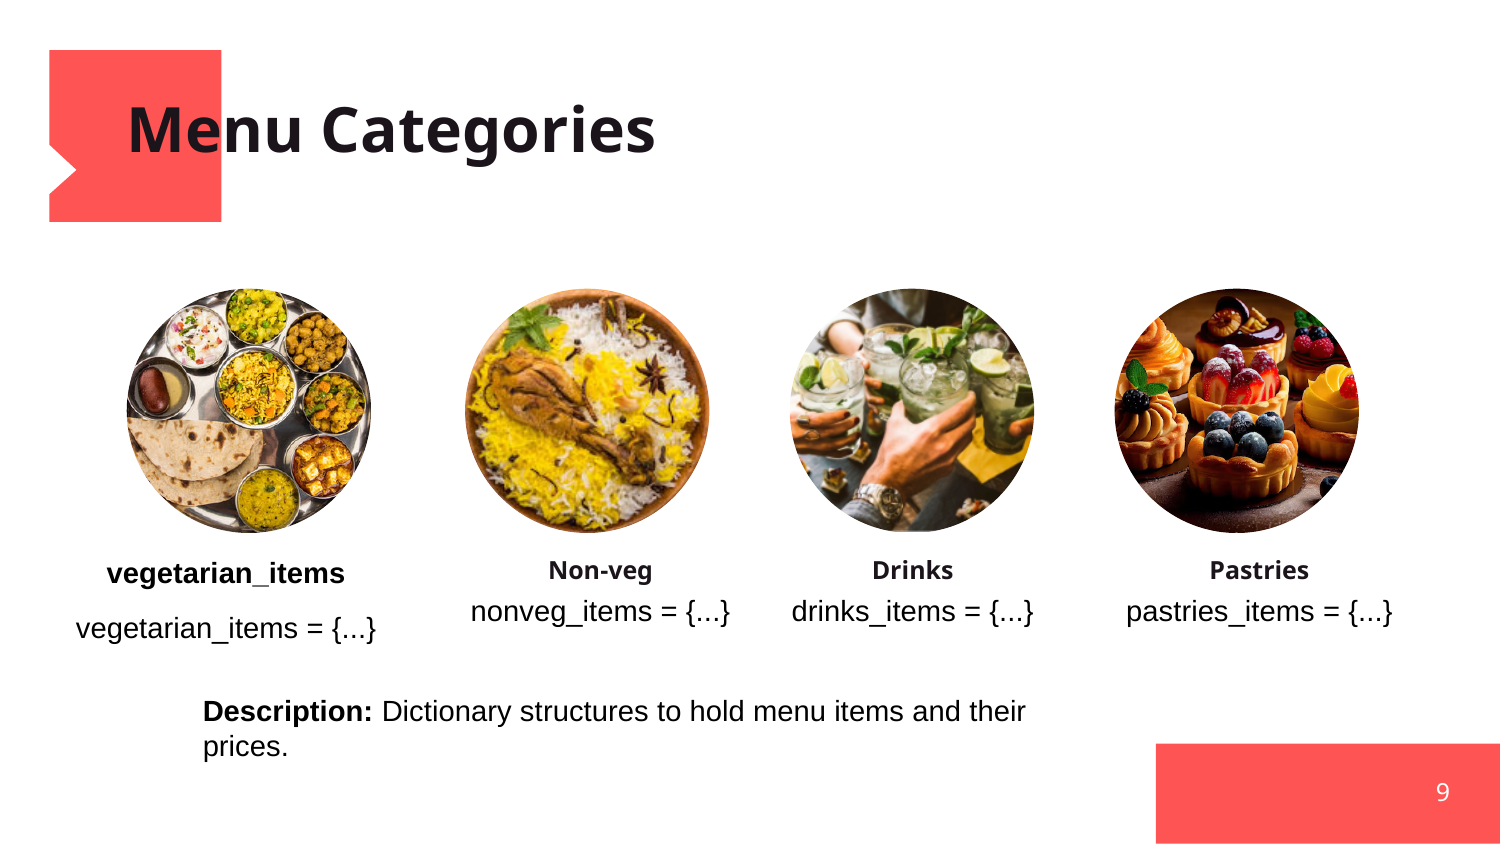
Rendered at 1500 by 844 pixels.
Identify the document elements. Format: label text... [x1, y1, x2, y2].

picture [1114, 288, 1360, 534]
picture [789, 288, 1035, 534]
text_box Pastries pastries_items = {...} [1115, 554, 1404, 675]
text_box vegetarian_items vegetarian_items = {...} [67, 554, 385, 675]
title Menu Categories [126, 98, 969, 240]
text_box Description: Dictionary structures to hold menu items and their prices. [188, 684, 1110, 770]
text_box Non-veg nonveg_items = {...} [465, 554, 736, 675]
picture [464, 288, 710, 534]
picture [126, 288, 372, 534]
text_box Drinks drinks_items = {...} [790, 554, 1035, 675]
slide_number 9 [1350, 743, 1450, 844]
